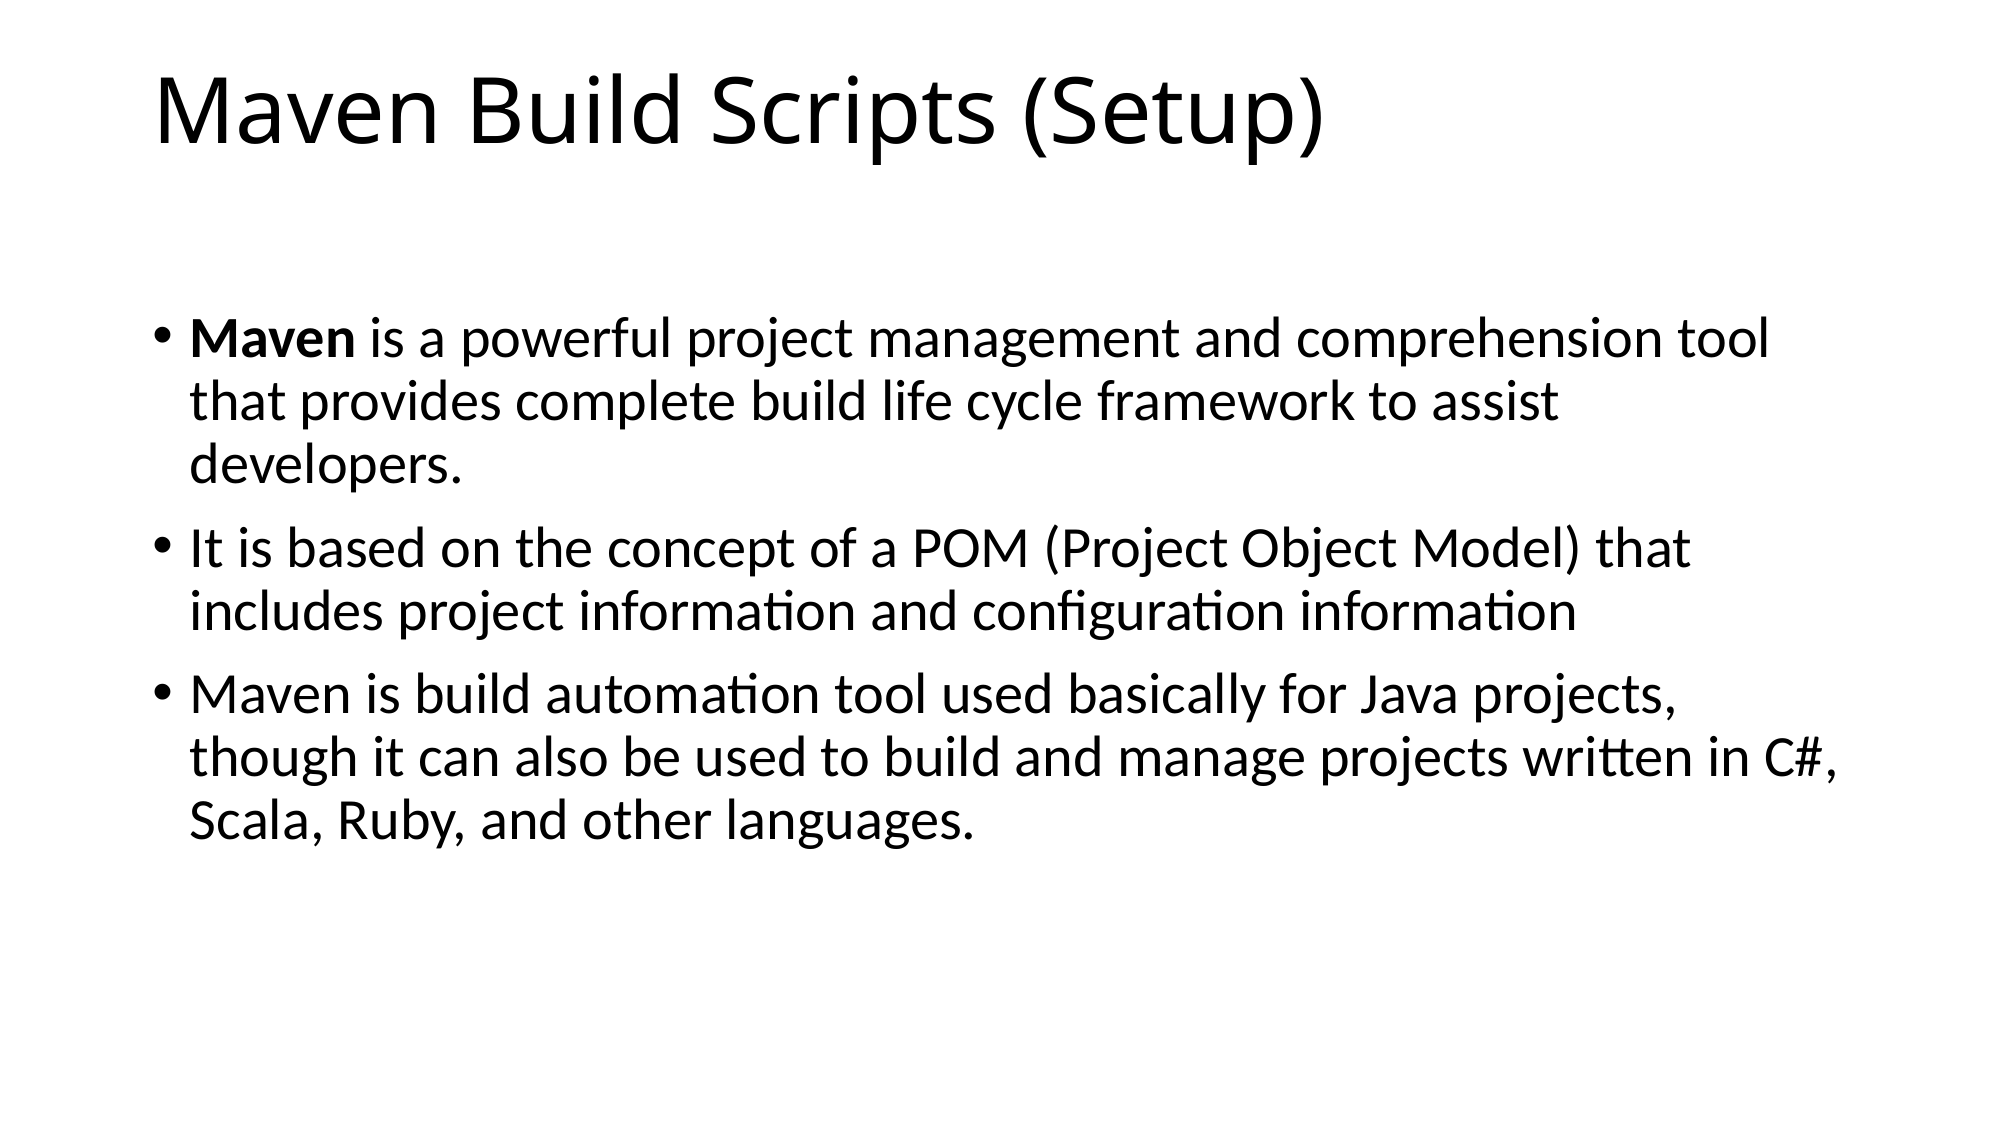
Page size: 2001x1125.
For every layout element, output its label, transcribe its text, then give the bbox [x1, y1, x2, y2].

list Maven is a powerful project management and comprehension tool that provides complete build life cycle framework to assist developers. It is based on the concept of a POM (Project Object Model) that includes project information and configuration information Maven is build automation tool used basically for Java projects, though it can also be used to build and manage projects written in C#, Scala, Ruby, and other languages. [137, 299, 1863, 1014]
title Maven Build Scripts (Setup) [137, 59, 1863, 278]
